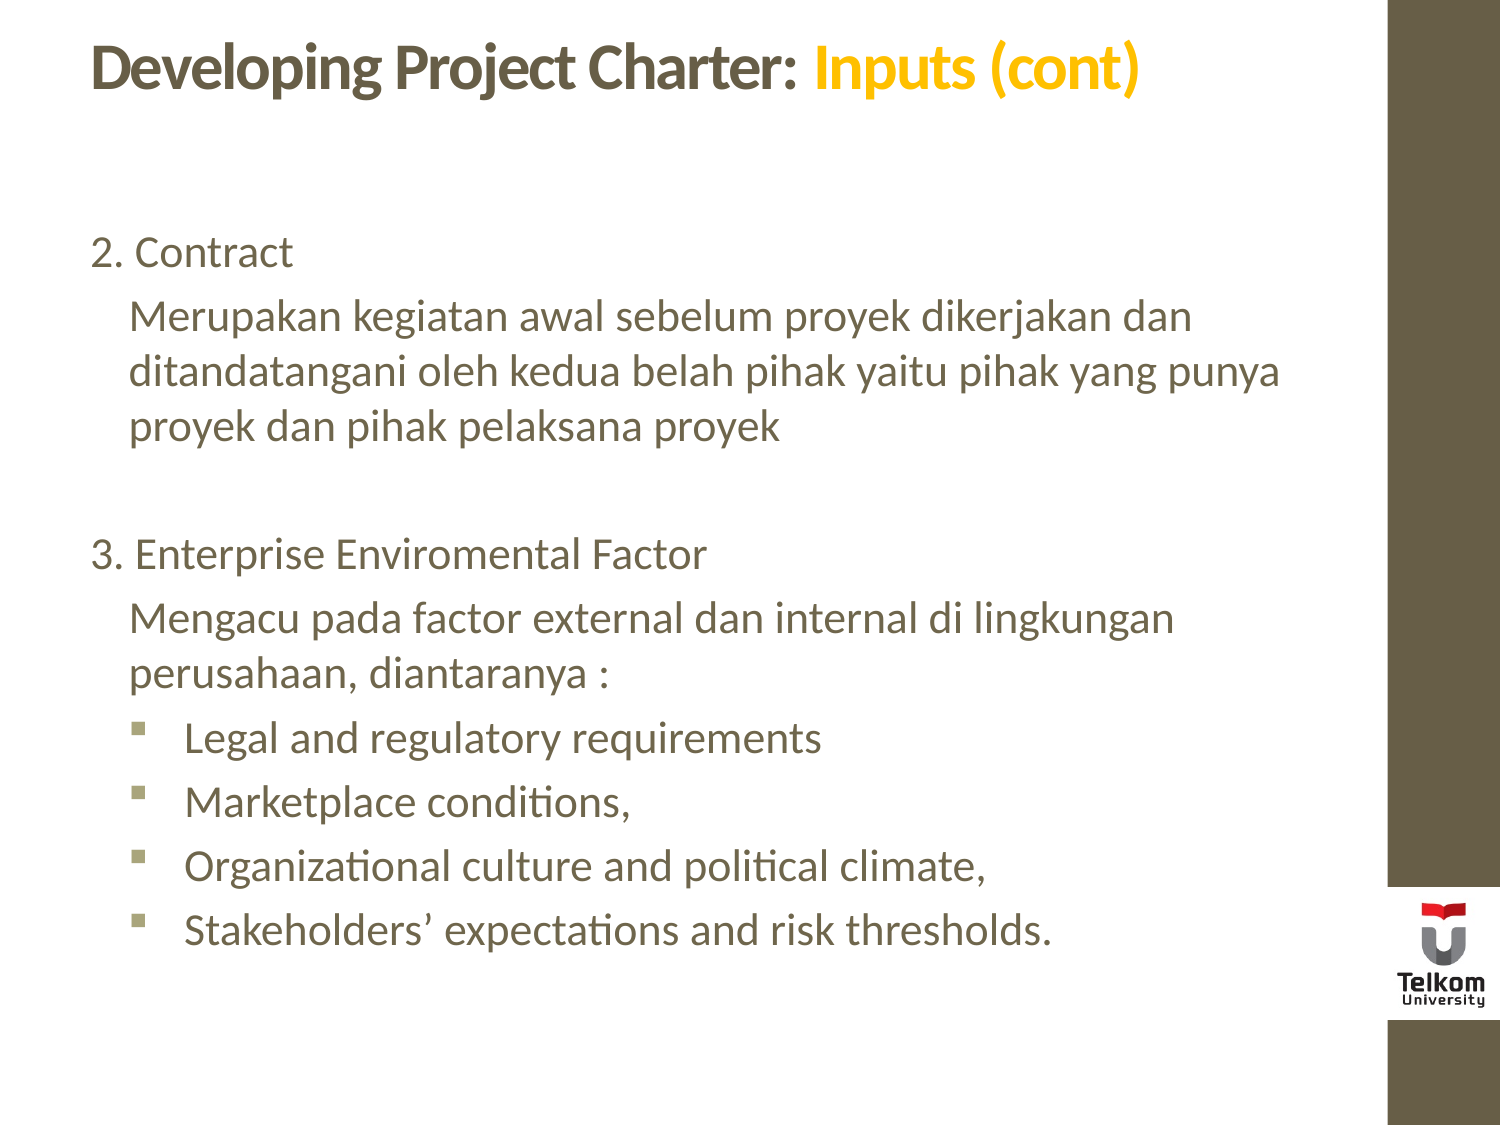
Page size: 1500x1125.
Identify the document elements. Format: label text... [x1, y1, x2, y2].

title Developing Project Charter: Inputs (cont) [75, 0, 1325, 125]
picture [1386, 886, 1500, 1021]
list 2. Contract Merupakan kegiatan awal sebelum proyek dikerjakan dan ditandatangani oleh kedua belah pihak yaitu pihak yang punya proyek dan pihak pelaksana proyek 3. Enterprise Enviromental Factor Mengacu pada factor external dan internal di lingkungan perusahaan, diantaranya : Legal and regulatory requirements Marketplace conditions, Organizational culture and political climate, Stakeholders’ expectations and risk thresholds. [75, 149, 1325, 1050]
